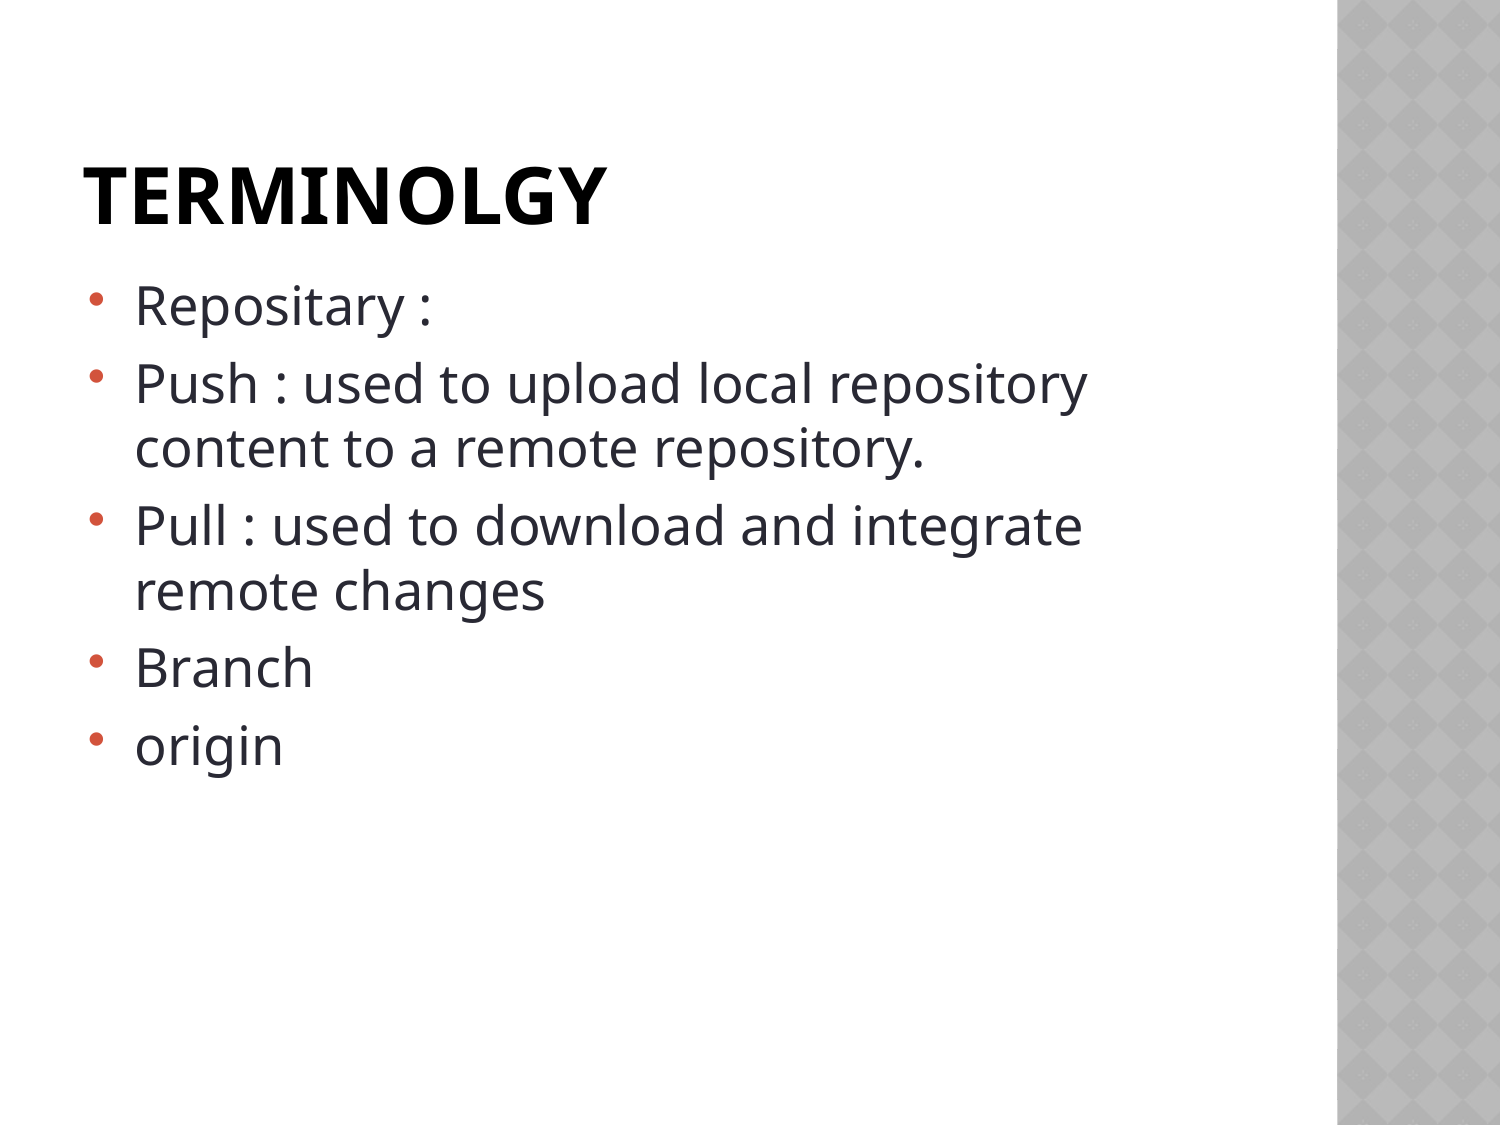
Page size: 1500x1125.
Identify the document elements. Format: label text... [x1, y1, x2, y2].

list Repositary : Push : used to upload local repository content to a remote repository. Pull : used to download and integrate remote changes Branch origin [75, 264, 1263, 1059]
title Terminolgy [75, 52, 1263, 240]
